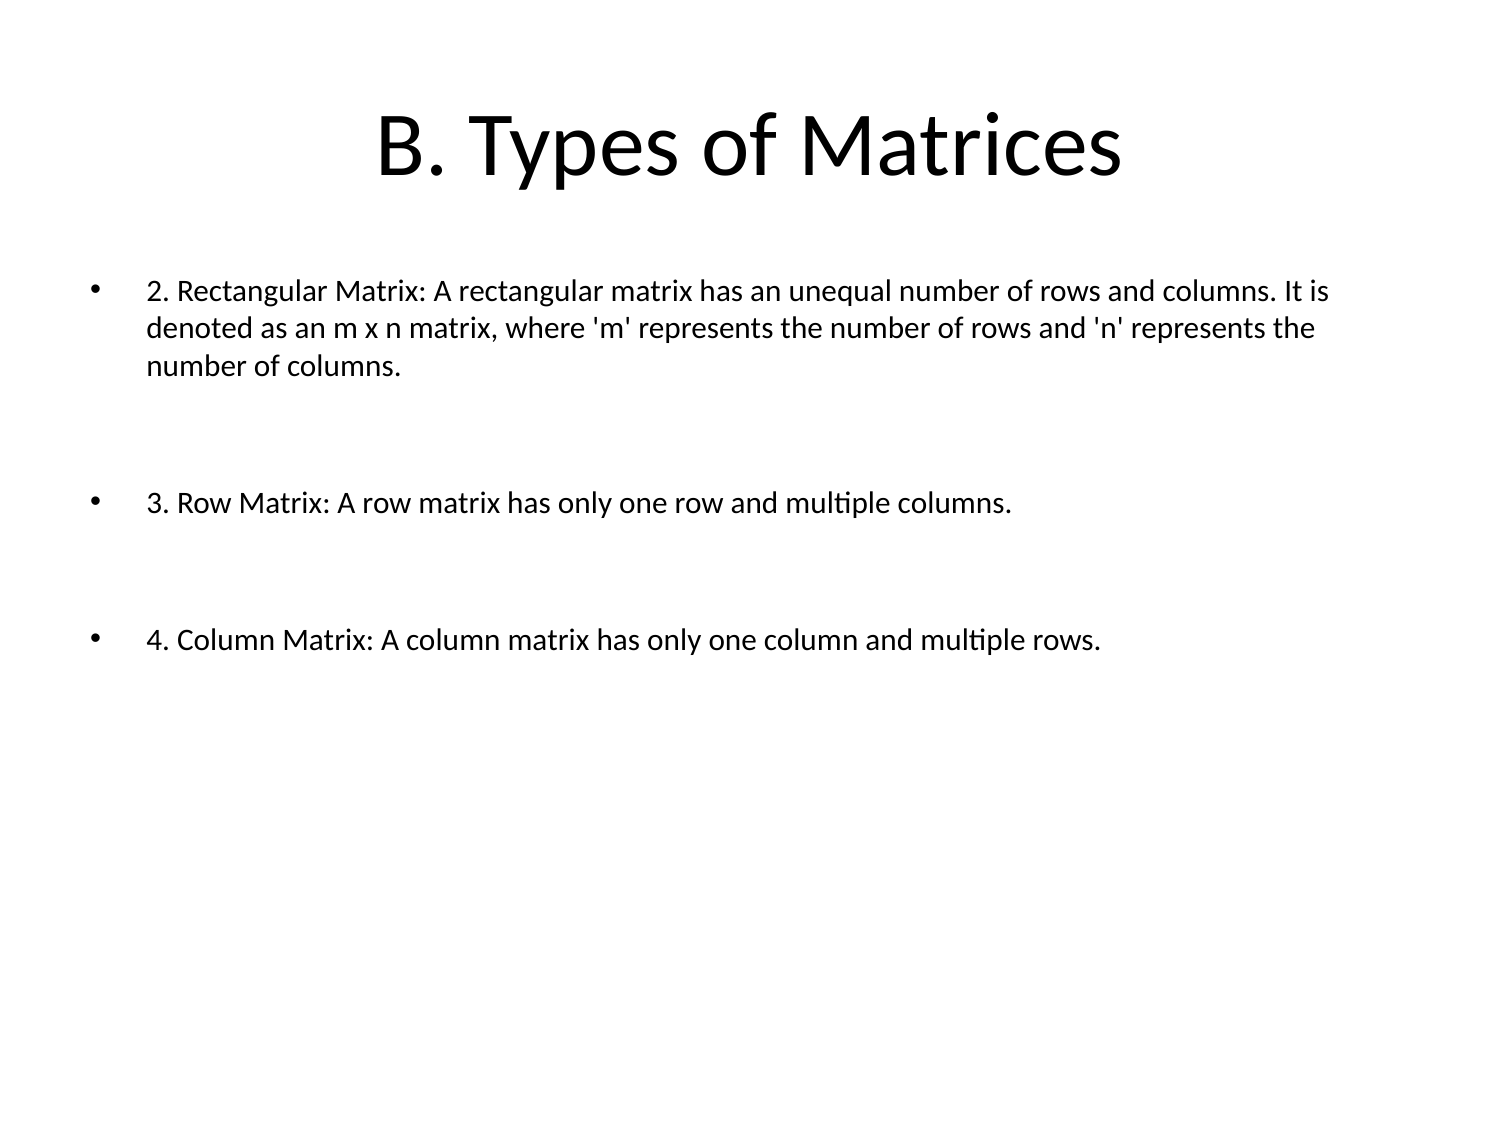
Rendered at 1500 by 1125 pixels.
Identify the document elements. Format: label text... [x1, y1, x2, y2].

title B. Types of Matrices [75, 45, 1425, 233]
list 2. Rectangular Matrix: A rectangular matrix has an unequal number of rows and columns. It is denoted as an m x n matrix, where 'm' represents the number of rows and 'n' represents the number of columns. 3. Row Matrix: A row matrix has only one row and multiple columns. 4. Column Matrix: A column matrix has only one column and multiple rows. [75, 262, 1425, 1005]
